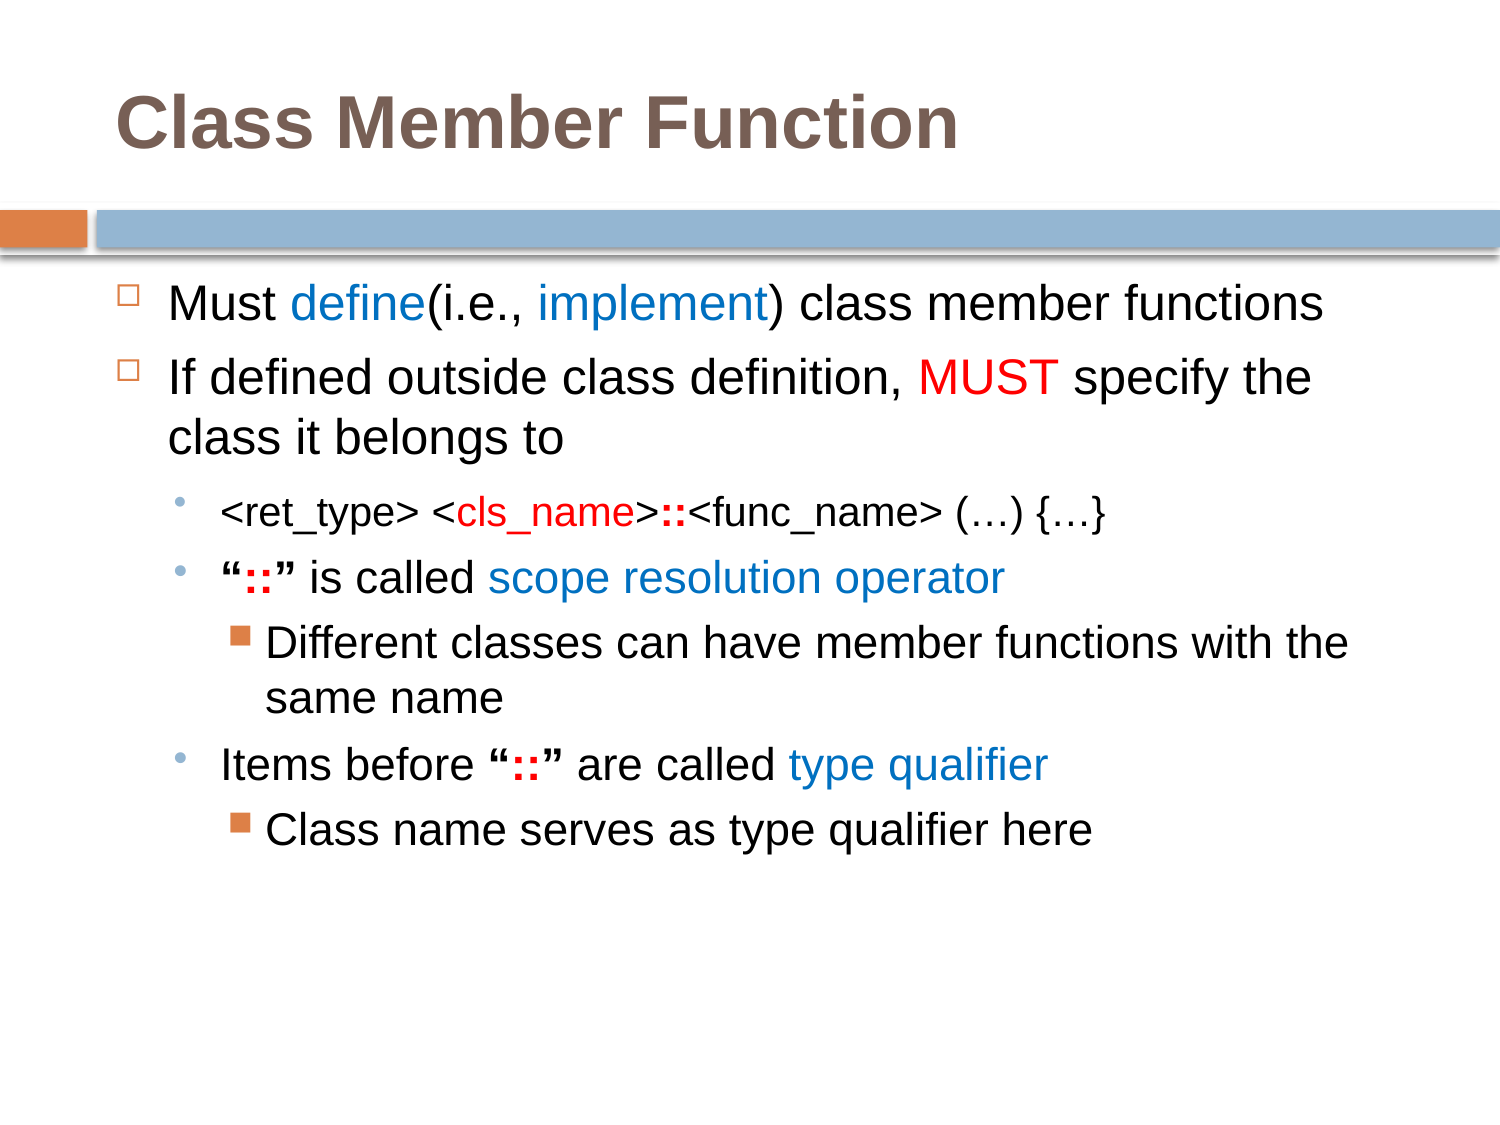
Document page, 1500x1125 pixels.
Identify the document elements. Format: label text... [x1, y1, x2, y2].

title Class Member Function [100, 37, 1438, 200]
list Must define(i.e., implement) class member functions If defined outside class definition, MUST specify the class it belongs to <ret_type> <cls_name>::<func_name> (…) {…} “::” is called scope resolution operator Different classes can have member functions with the same name Items before “::” are called type qualifier Class name serves as type qualifier here [100, 262, 1438, 1000]
